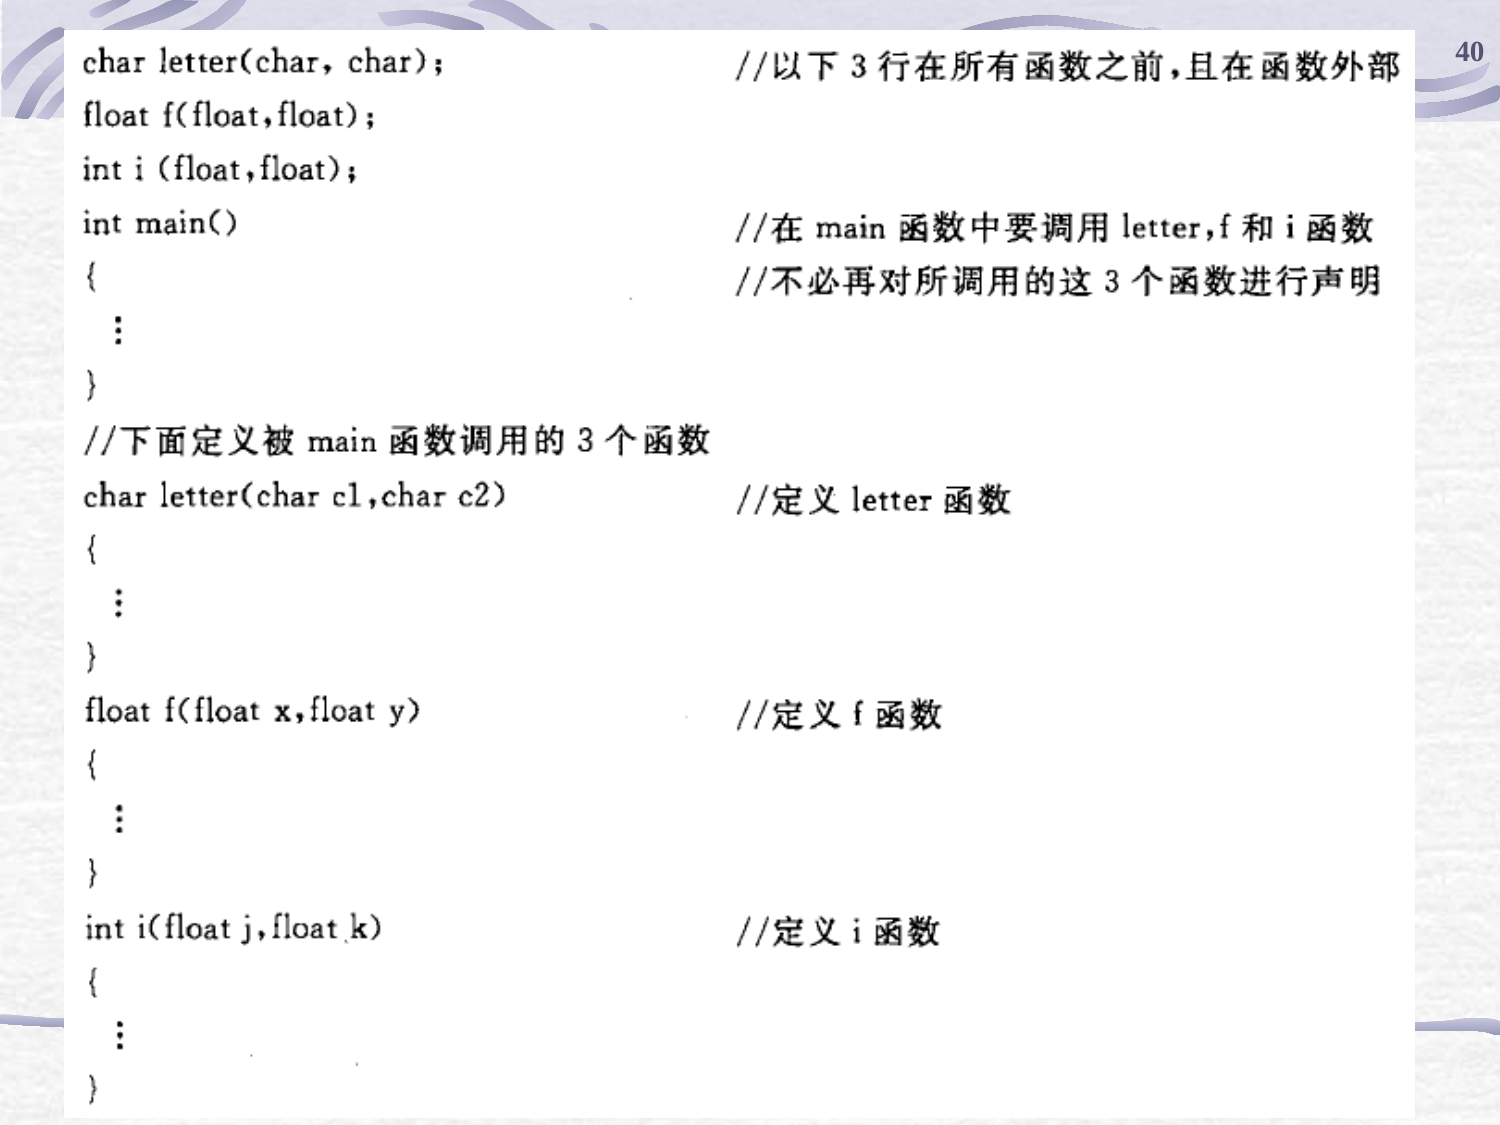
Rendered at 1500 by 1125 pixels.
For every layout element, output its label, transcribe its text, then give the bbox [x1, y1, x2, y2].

picture [0, 0, 1500, 1125]
slide_number 40 [1187, 0, 1500, 75]
